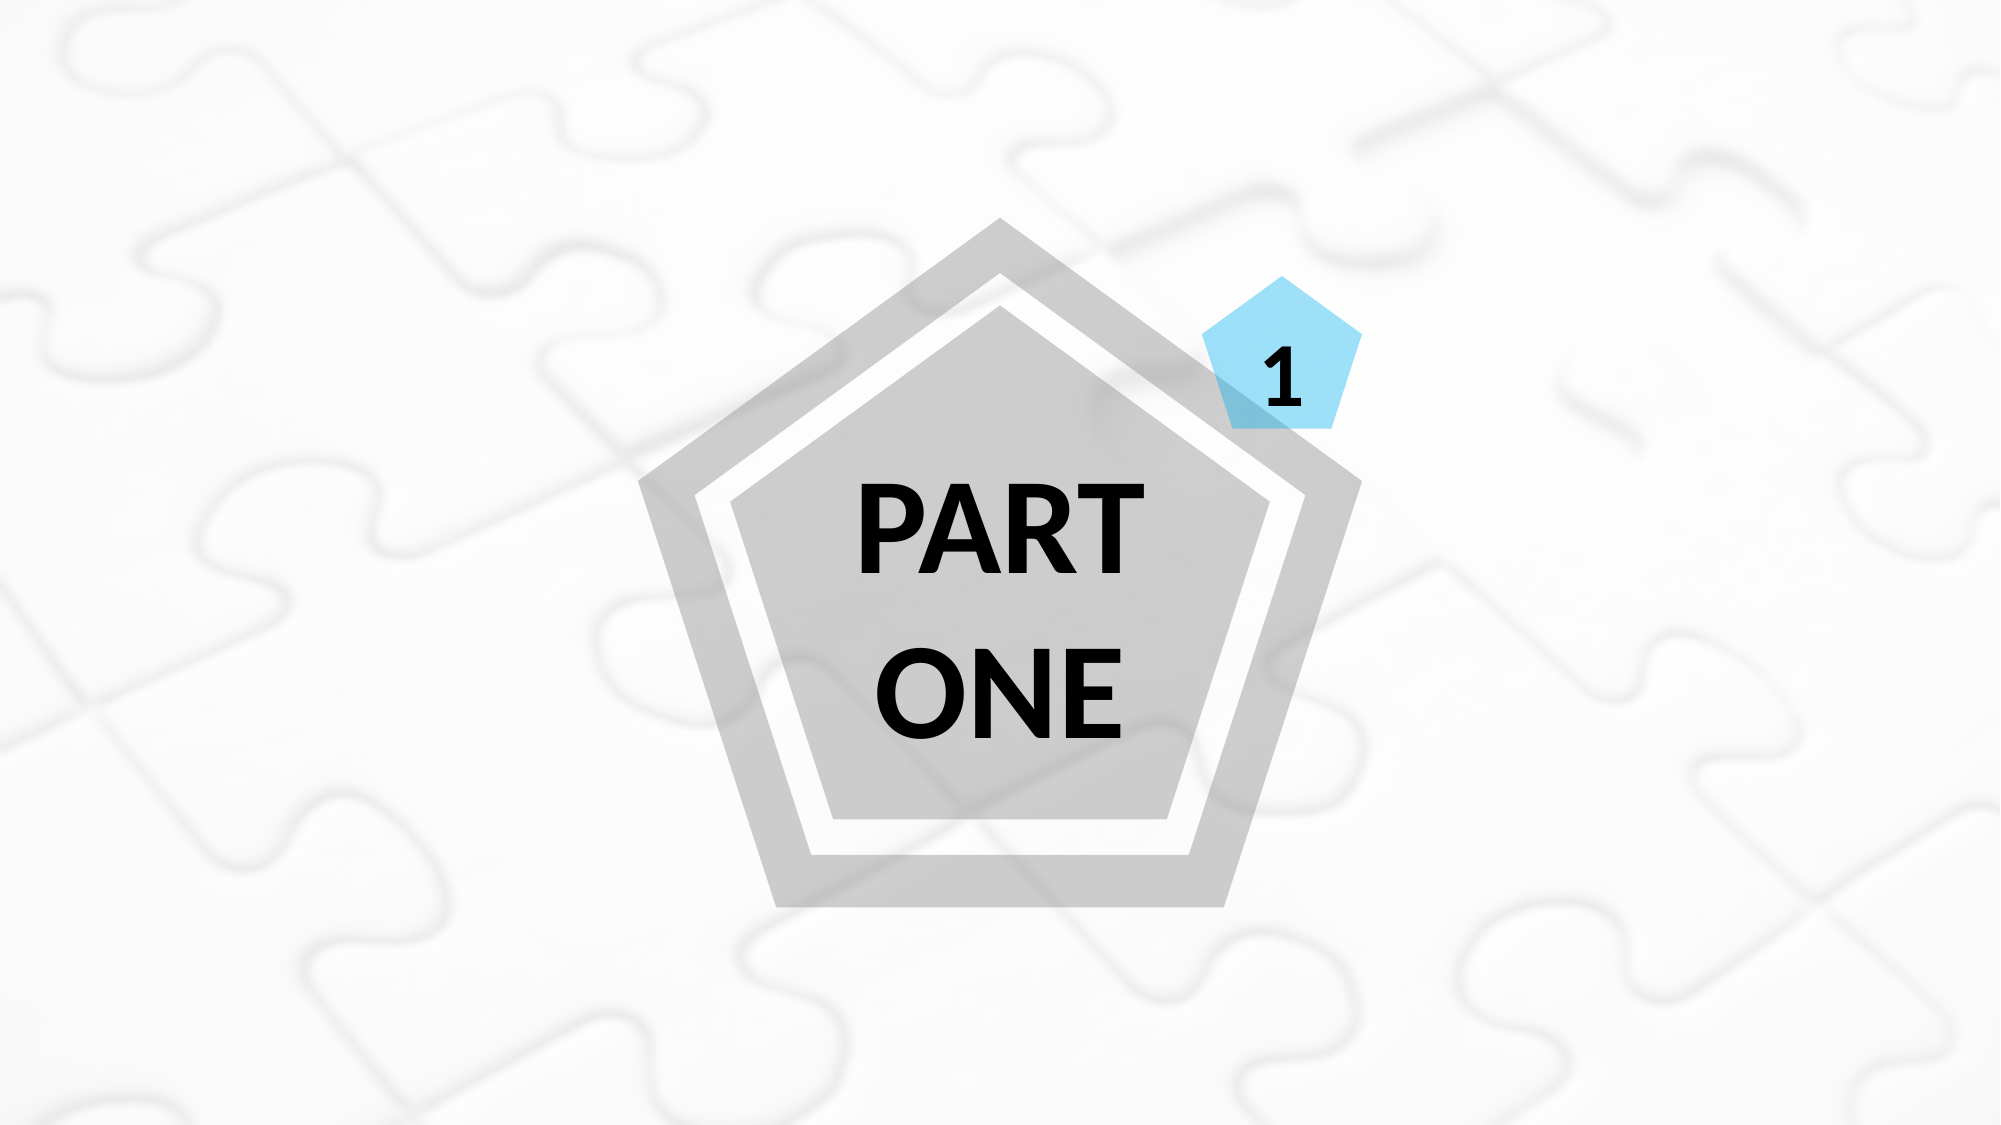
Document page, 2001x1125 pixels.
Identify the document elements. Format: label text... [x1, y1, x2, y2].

text_box 1 [1200, 274, 1364, 430]
text_box [636, 216, 1364, 909]
text_box [728, 304, 1272, 821]
text_box PART ONE [829, 428, 1171, 774]
